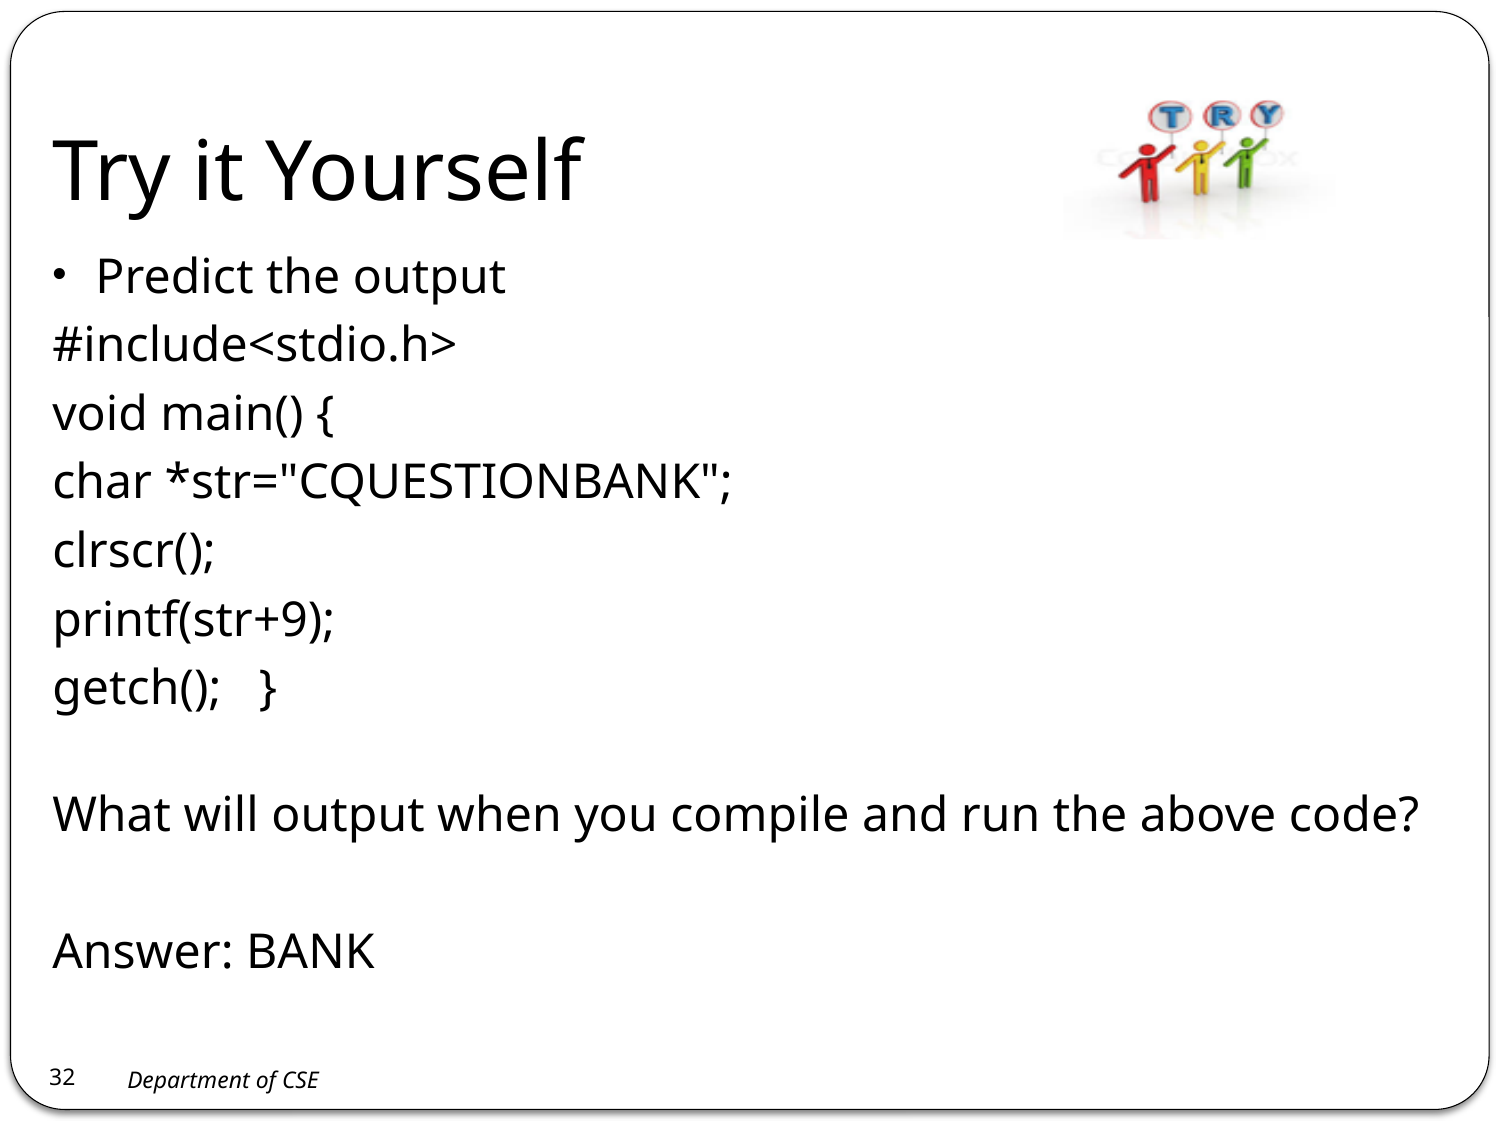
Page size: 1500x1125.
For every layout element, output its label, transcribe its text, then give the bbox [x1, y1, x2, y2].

picture [1062, 74, 1338, 241]
title Try it Yourself [37, 45, 1463, 233]
list Predict the output #include<stdio.h> void main() { char *str="CQUESTIONBANK"; clrscr(); printf(str+9); getch(); } What will output when you compile and run the above code? Answer: BANK [37, 237, 1463, 988]
footer Department of CSE [112, 1062, 763, 1100]
slide_number 32 [24, 1050, 100, 1107]
